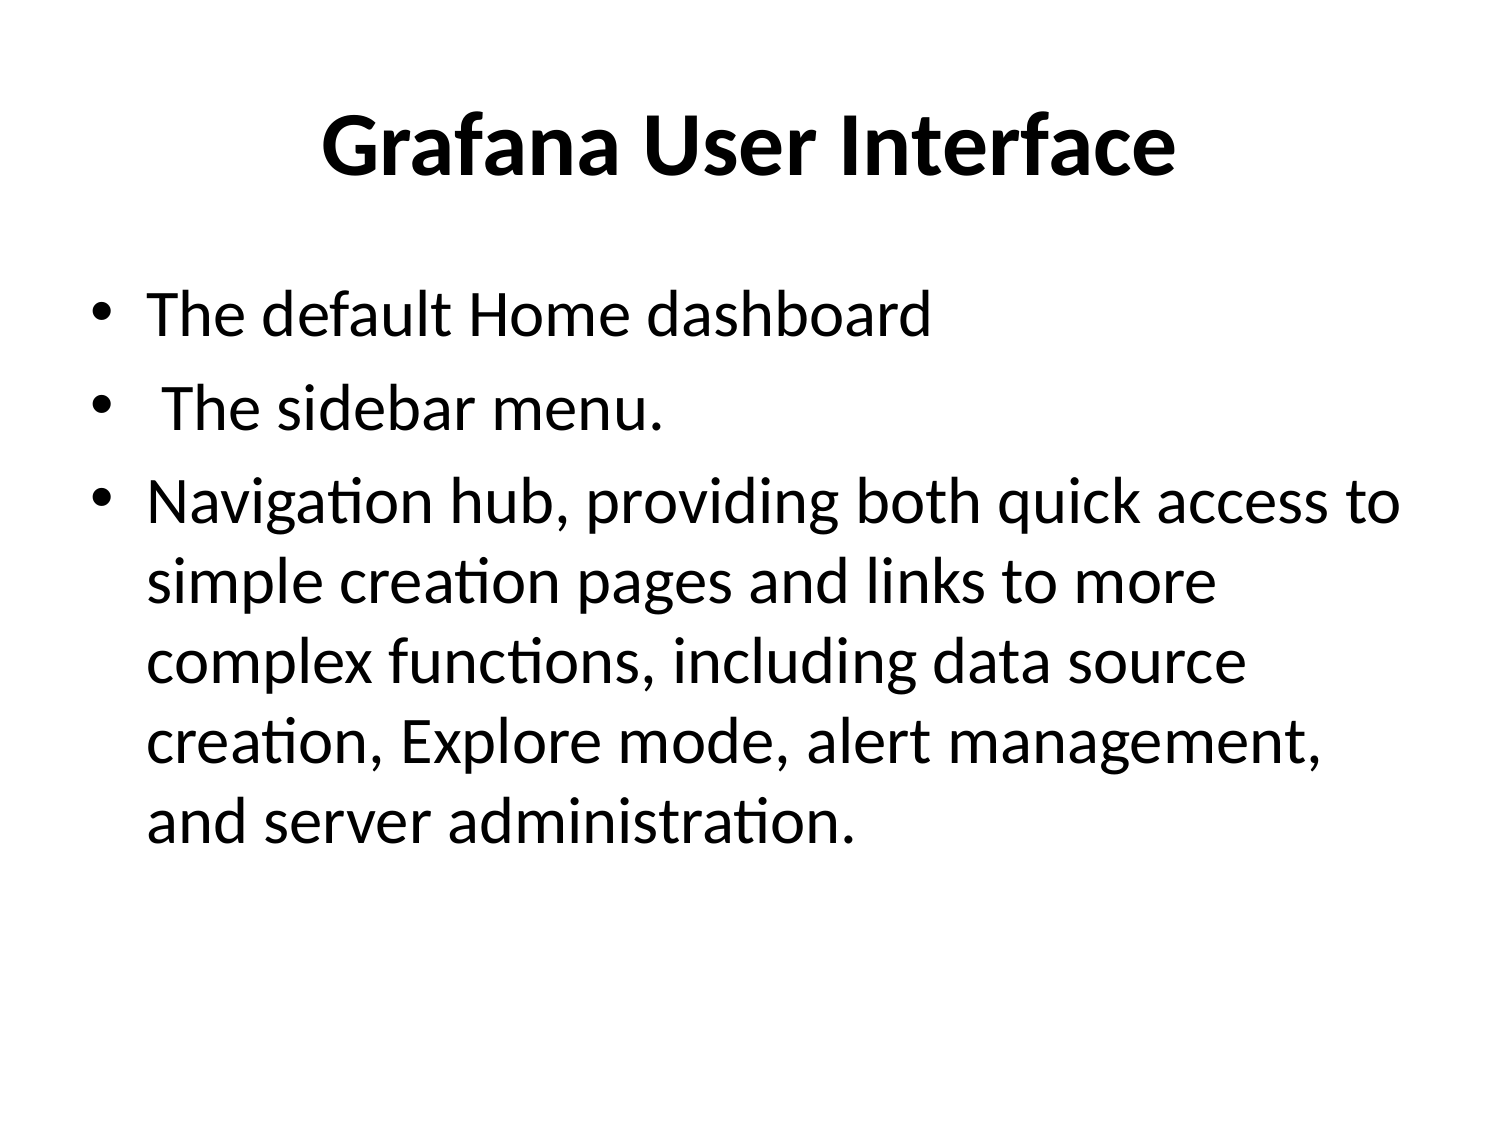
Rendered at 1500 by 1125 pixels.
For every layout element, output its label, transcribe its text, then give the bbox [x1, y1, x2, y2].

list The default Home dashboard The sidebar menu. Navigation hub, providing both quick access to simple creation pages and links to more complex functions, including data source creation, Explore mode, alert management, and server administration. [75, 262, 1425, 1005]
title Grafana User Interface [75, 45, 1425, 233]
